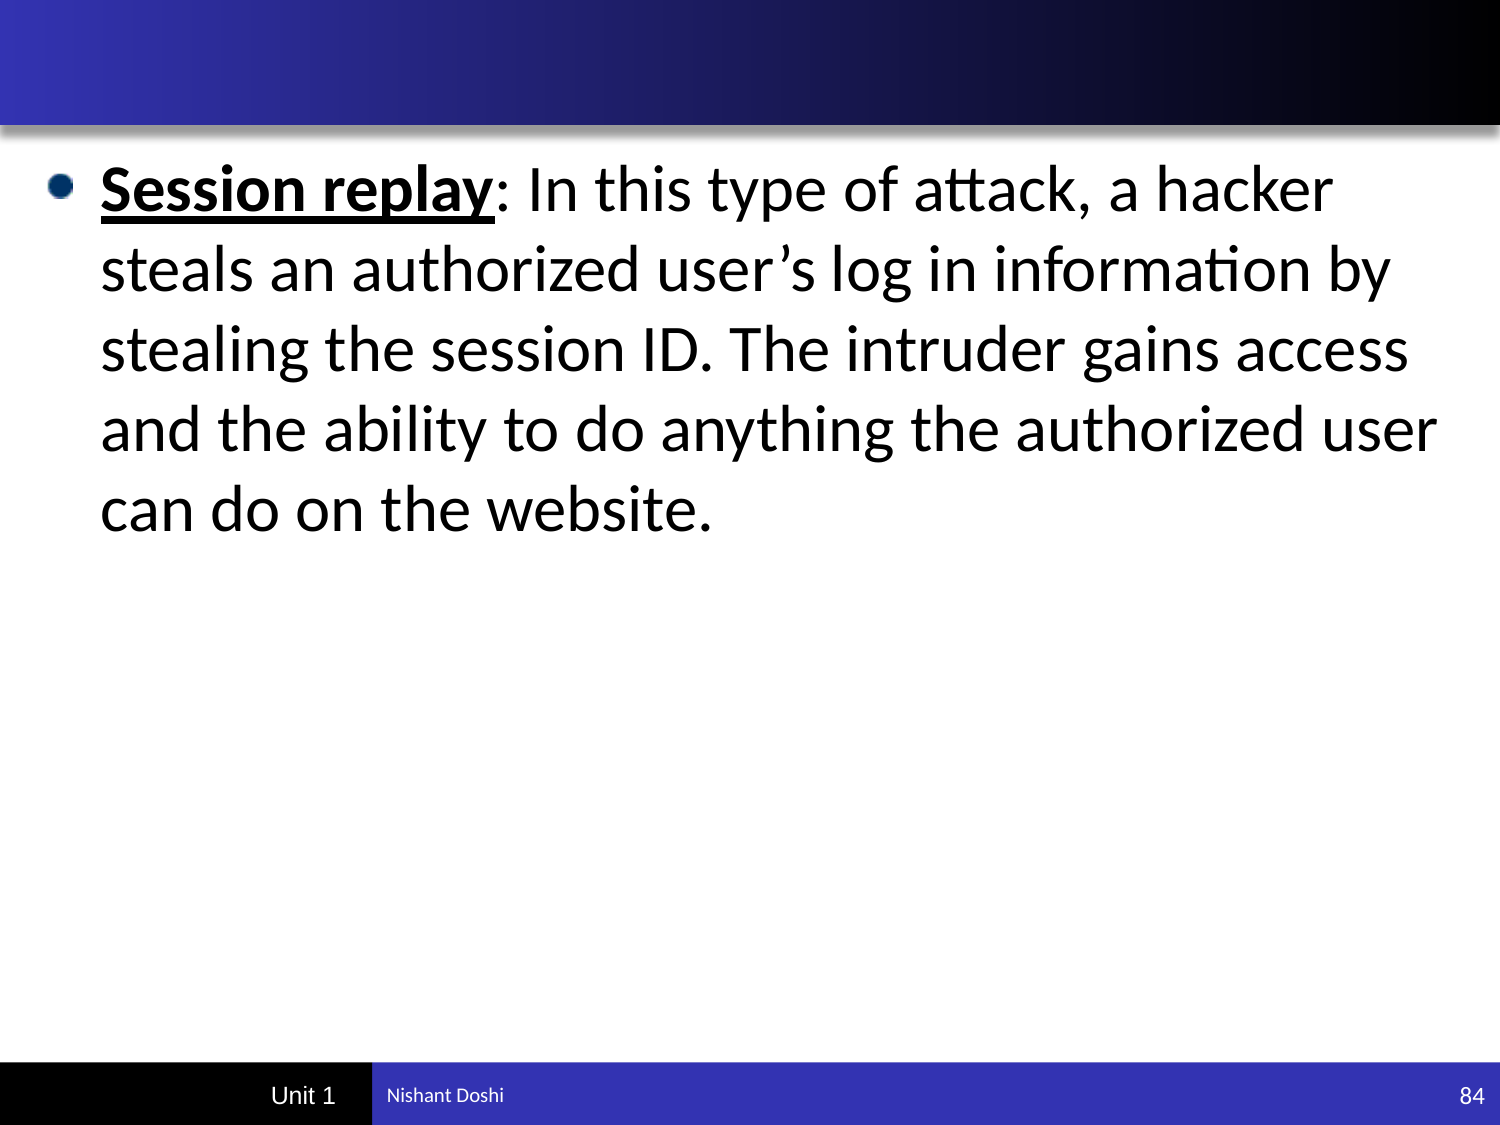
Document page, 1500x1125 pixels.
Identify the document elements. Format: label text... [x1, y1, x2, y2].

picture [44, 170, 73, 199]
slide_number 84 [1325, 1065, 1500, 1125]
list Session replay: In this type of attack, a hacker steals an authorized user’s log in information by stealing the session ID. The intruder gains access and the ability to do anything the authorized user can do on the website. [29, 137, 1471, 1047]
